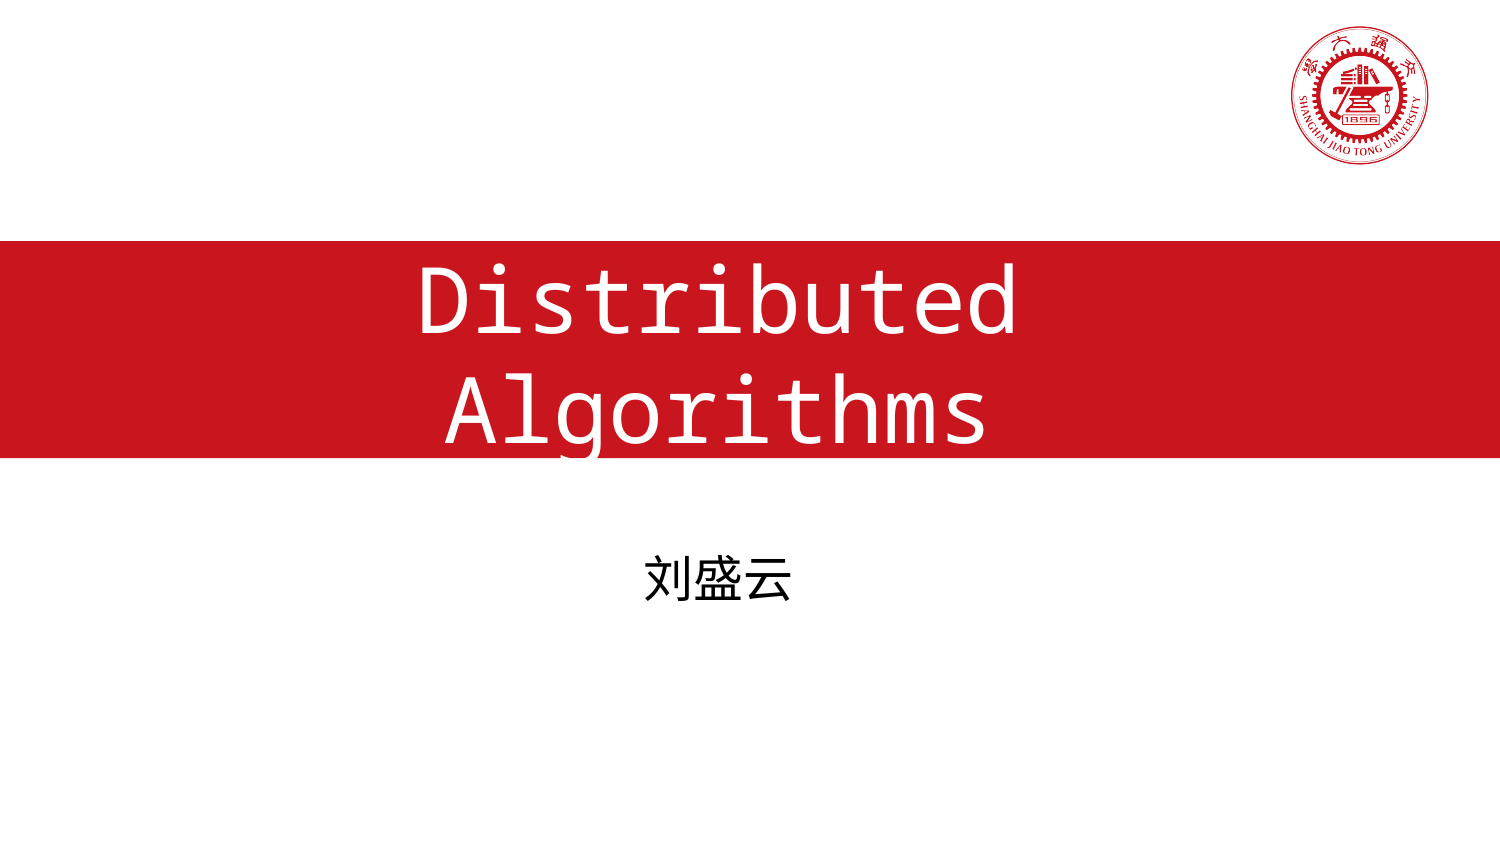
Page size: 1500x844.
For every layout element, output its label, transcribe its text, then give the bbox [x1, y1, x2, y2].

title Distributed Algorithms Consensus – Part I [131, 234, 1307, 349]
text_box 刘盛云 [196, 540, 1242, 615]
picture [1282, 17, 1437, 172]
